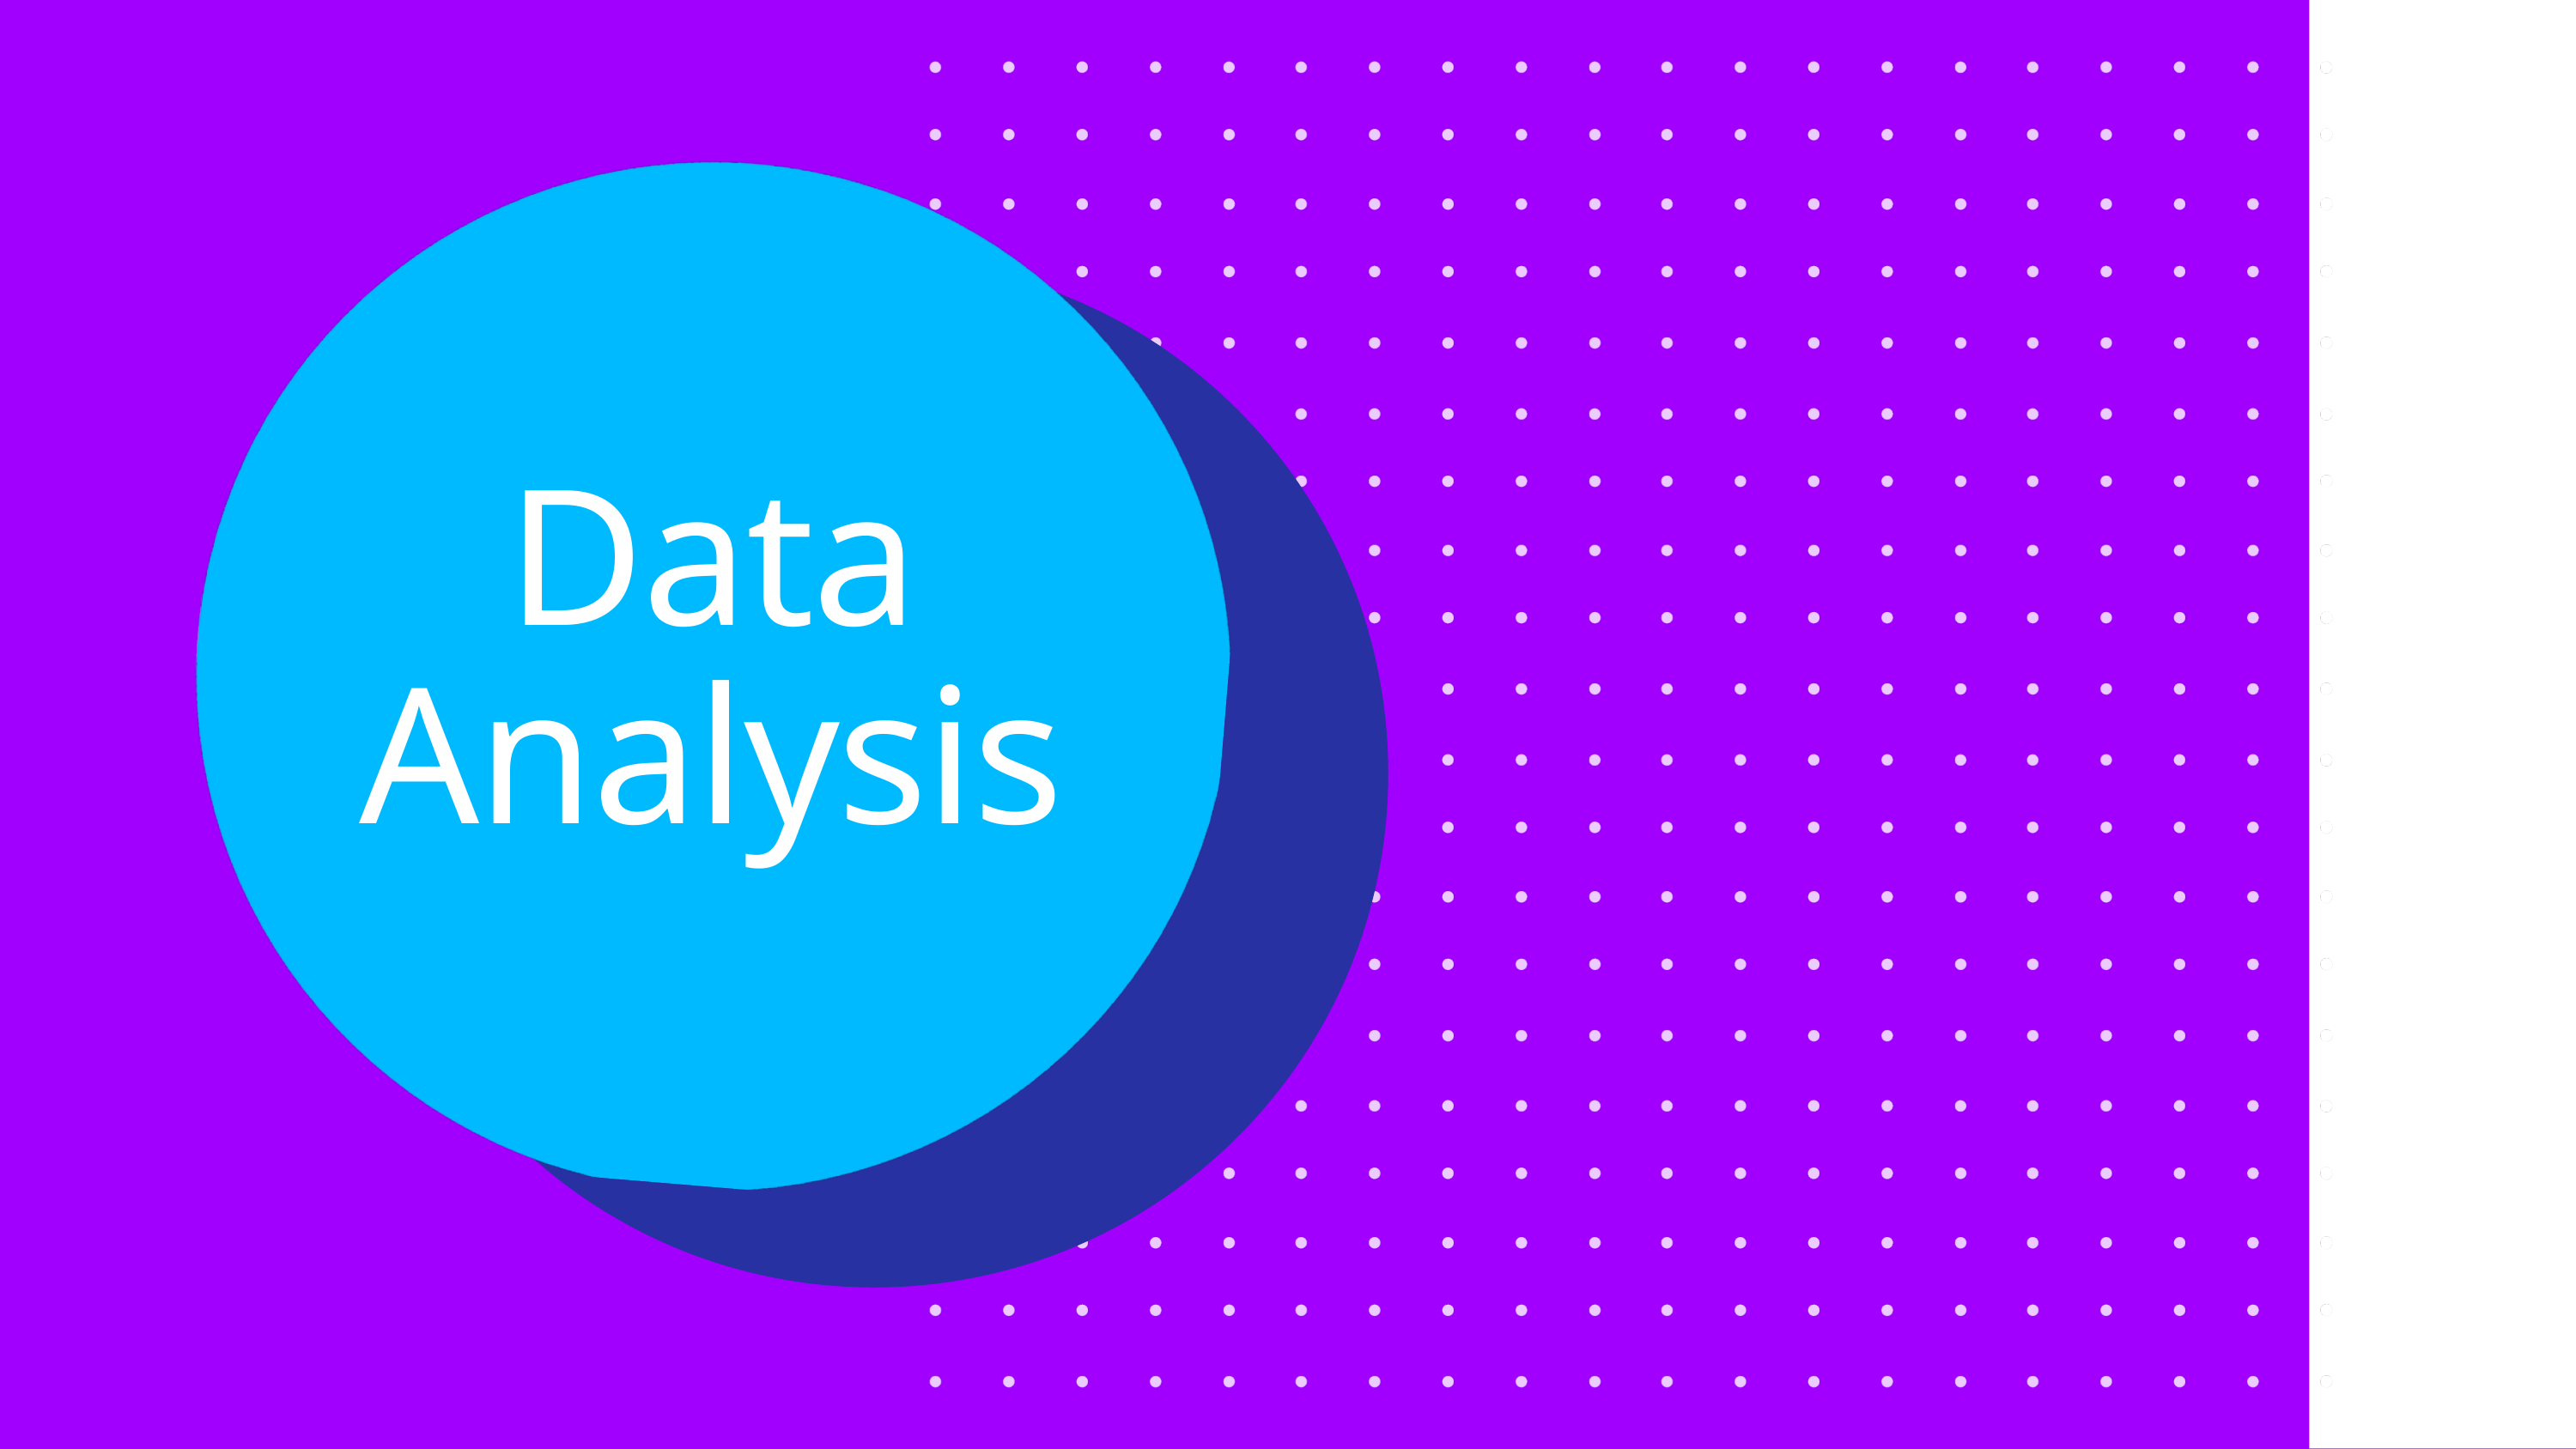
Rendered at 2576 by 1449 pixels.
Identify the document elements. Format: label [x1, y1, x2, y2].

text_box [155, 115, 1388, 1288]
text_box [2309, 0, 2576, 1449]
text_box [921, 57, 2337, 1392]
